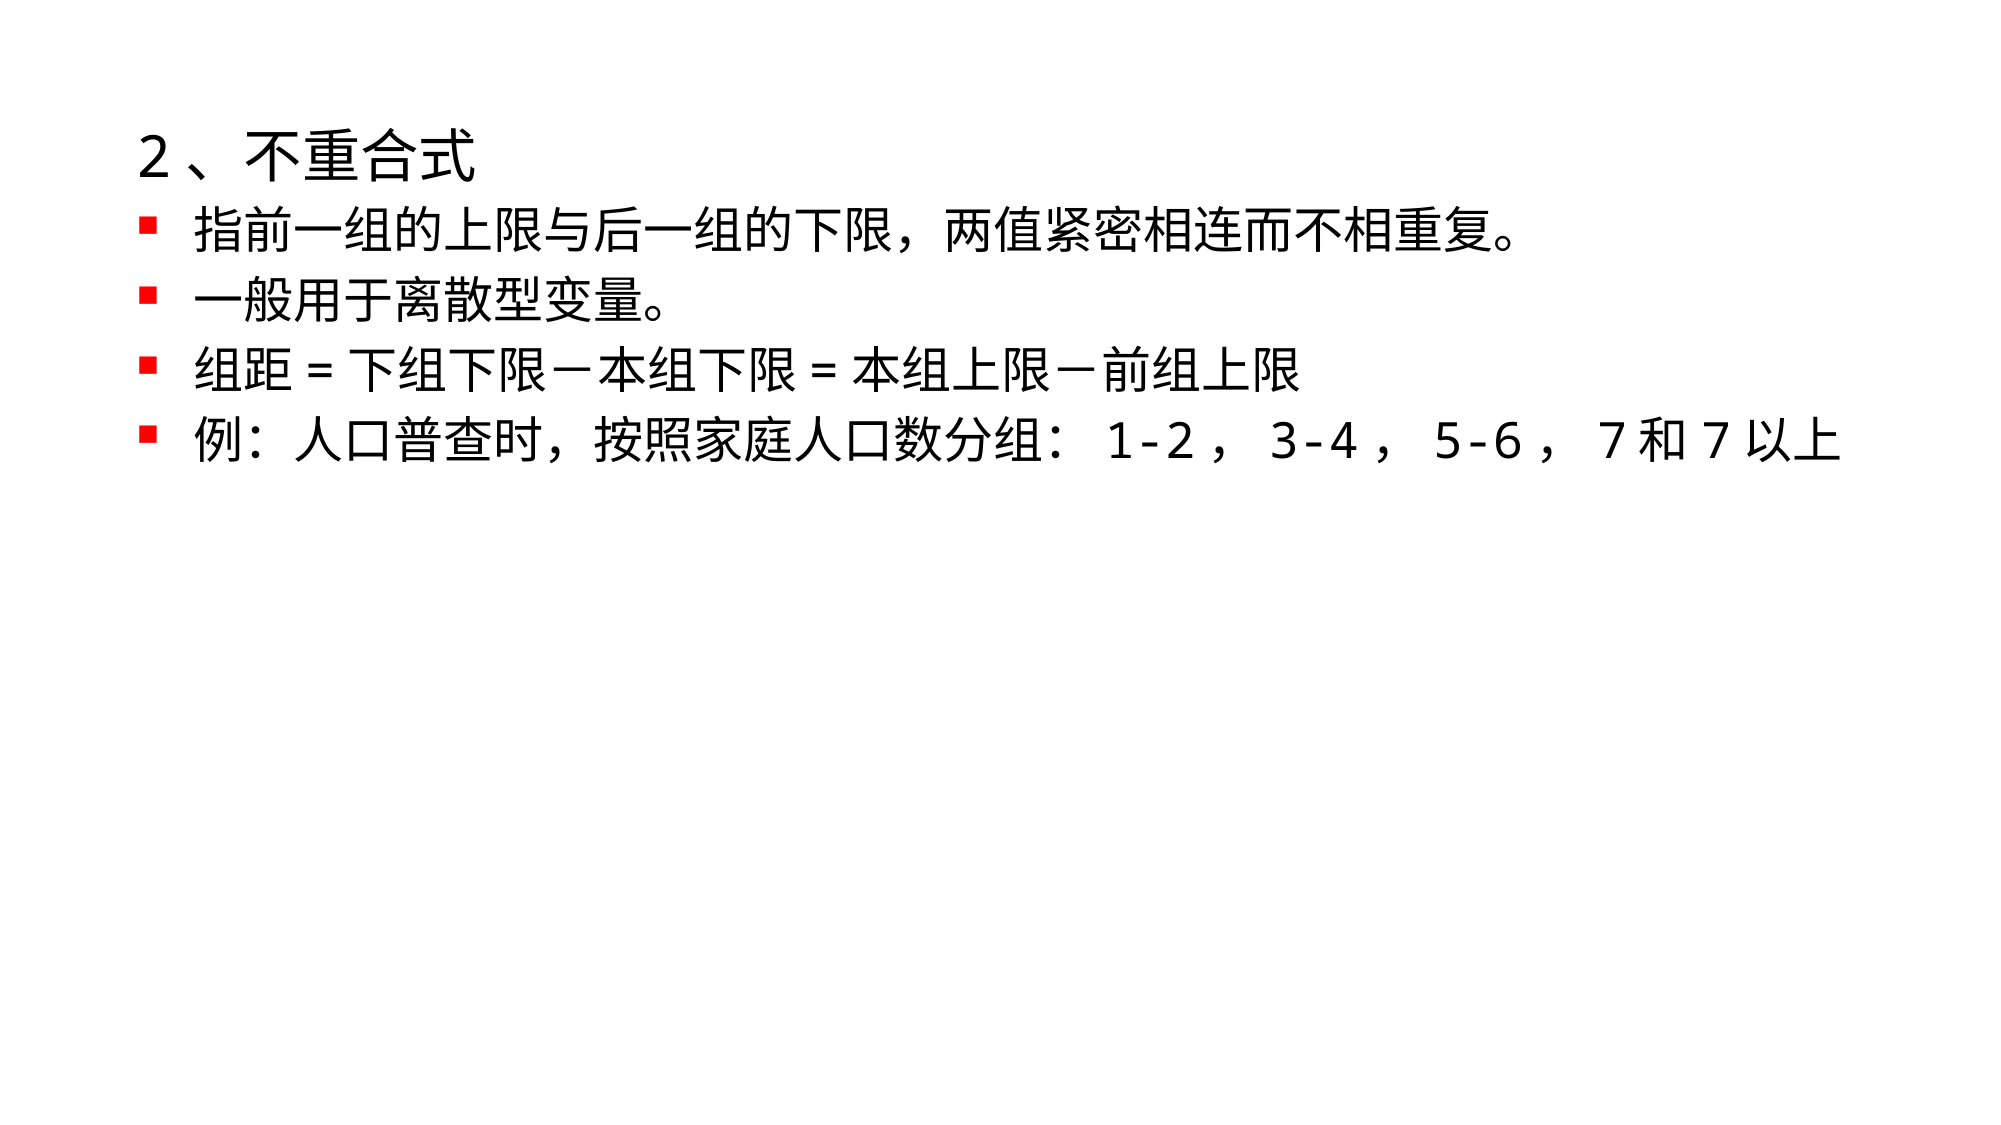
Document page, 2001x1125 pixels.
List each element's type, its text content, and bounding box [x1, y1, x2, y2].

text_box 2、不重合式 指前一组的上限与后一组的下限，两值紧密相连而不相重复。 一般用于离散型变量。 组距=下组下限－本组下限=本组上限－前组上限 例：人口普查时，按照家庭人口数分组：1-2，3-4，5-6，7和7以上 [122, 111, 1913, 711]
